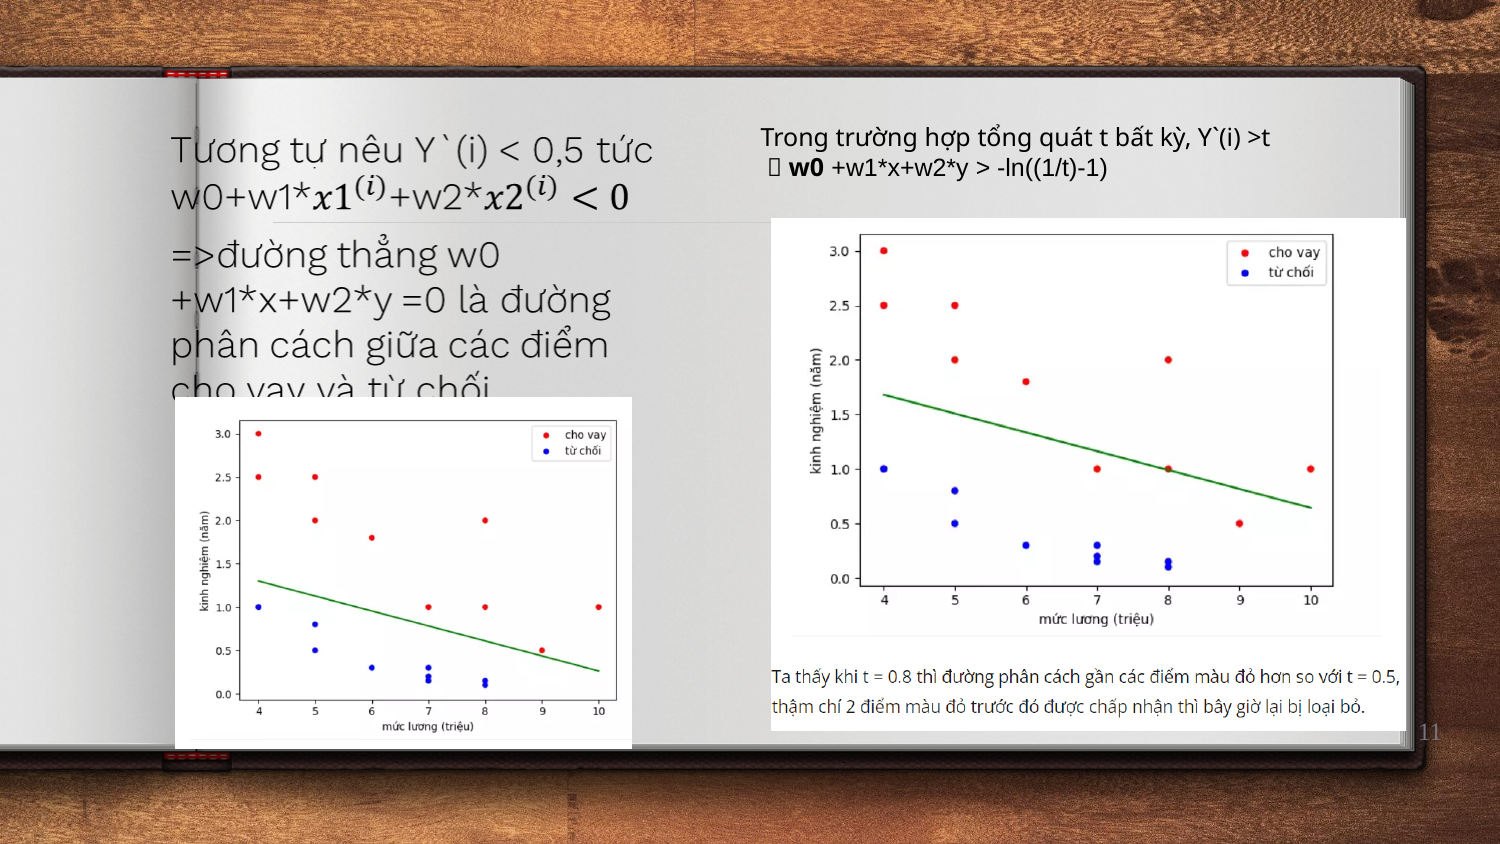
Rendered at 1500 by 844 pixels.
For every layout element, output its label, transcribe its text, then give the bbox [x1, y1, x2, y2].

text_box [138, 99, 693, 742]
picture [0, 0, 1500, 844]
text_box Trong trường hợp tổng quát t bất kỳ, Y`(i) >t  w0 +w1*x+w2*y > -ln((1/t)-1) [745, 113, 1368, 189]
text_box 11 [1367, 697, 1457, 763]
